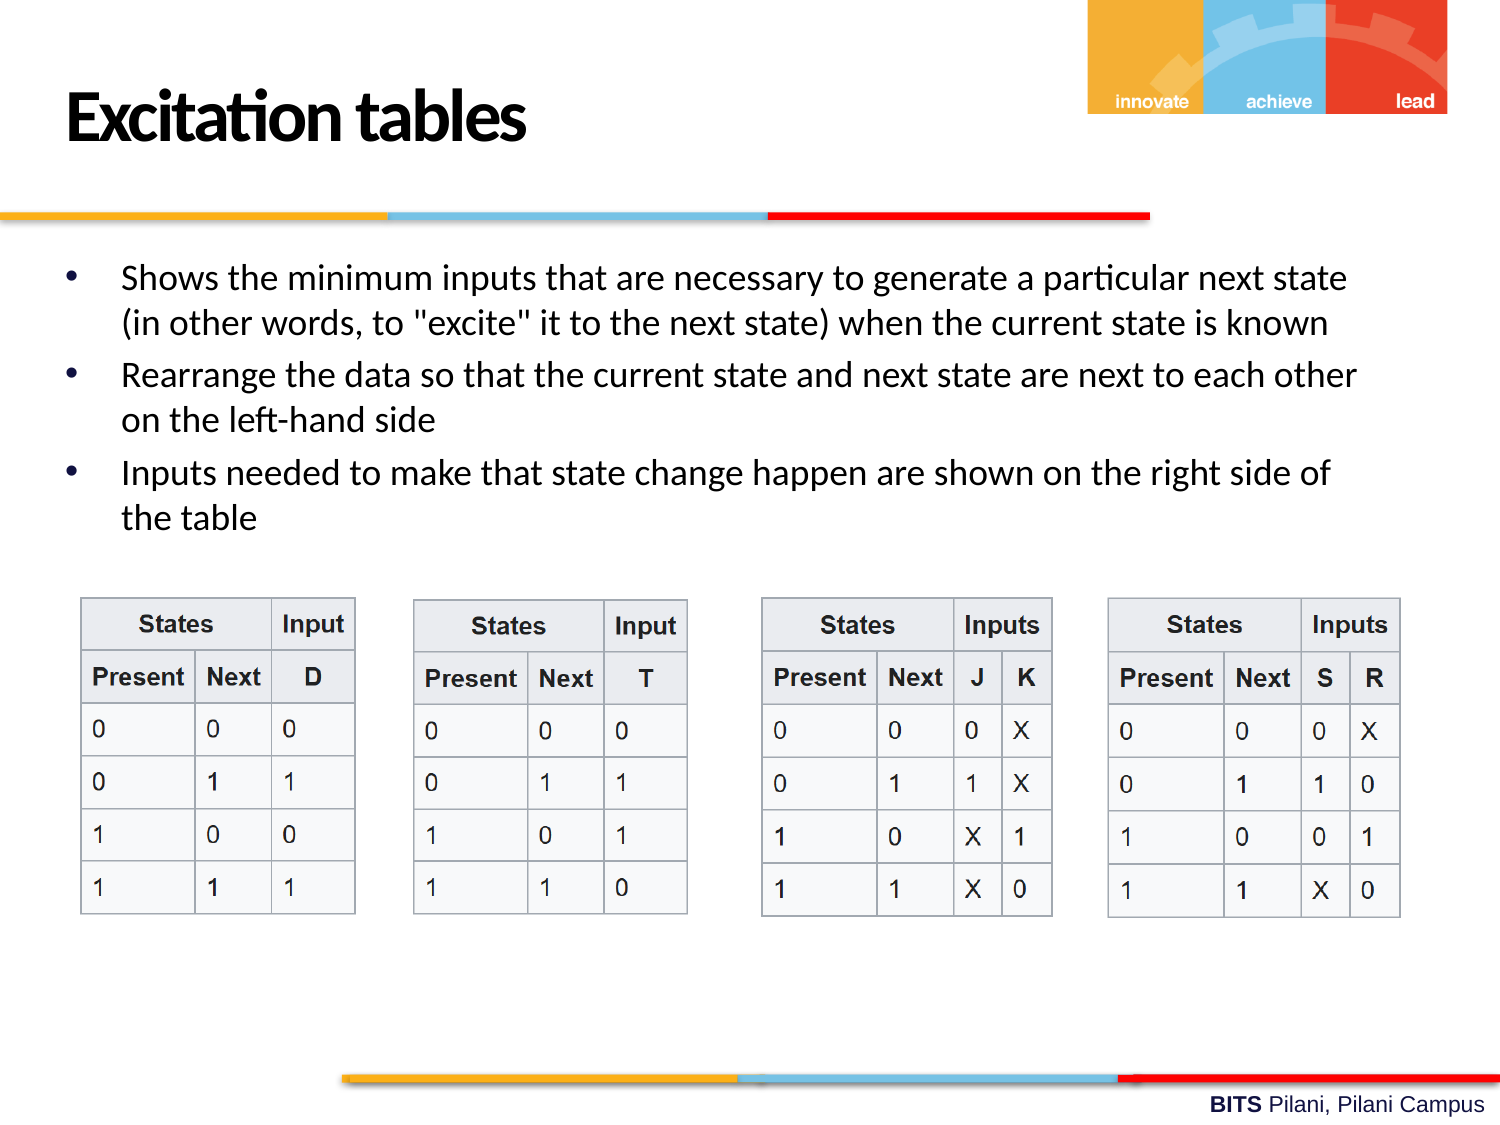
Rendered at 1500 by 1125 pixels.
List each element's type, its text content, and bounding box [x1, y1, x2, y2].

picture [1087, 0, 1448, 114]
list Shows the minimum inputs that are necessary to generate a particular next state (in other words, to "excite" it to the next state) when the current state is known Rearrange the data so that the current state and next state are next to each other on the left-hand side Inputs needed to make that state change happen are shown on the right side of the table [50, 245, 1400, 988]
picture [753, 588, 1058, 918]
picture [74, 588, 361, 918]
list Excitation tables [50, 24, 1088, 213]
picture [1104, 590, 1402, 925]
picture [403, 584, 701, 926]
